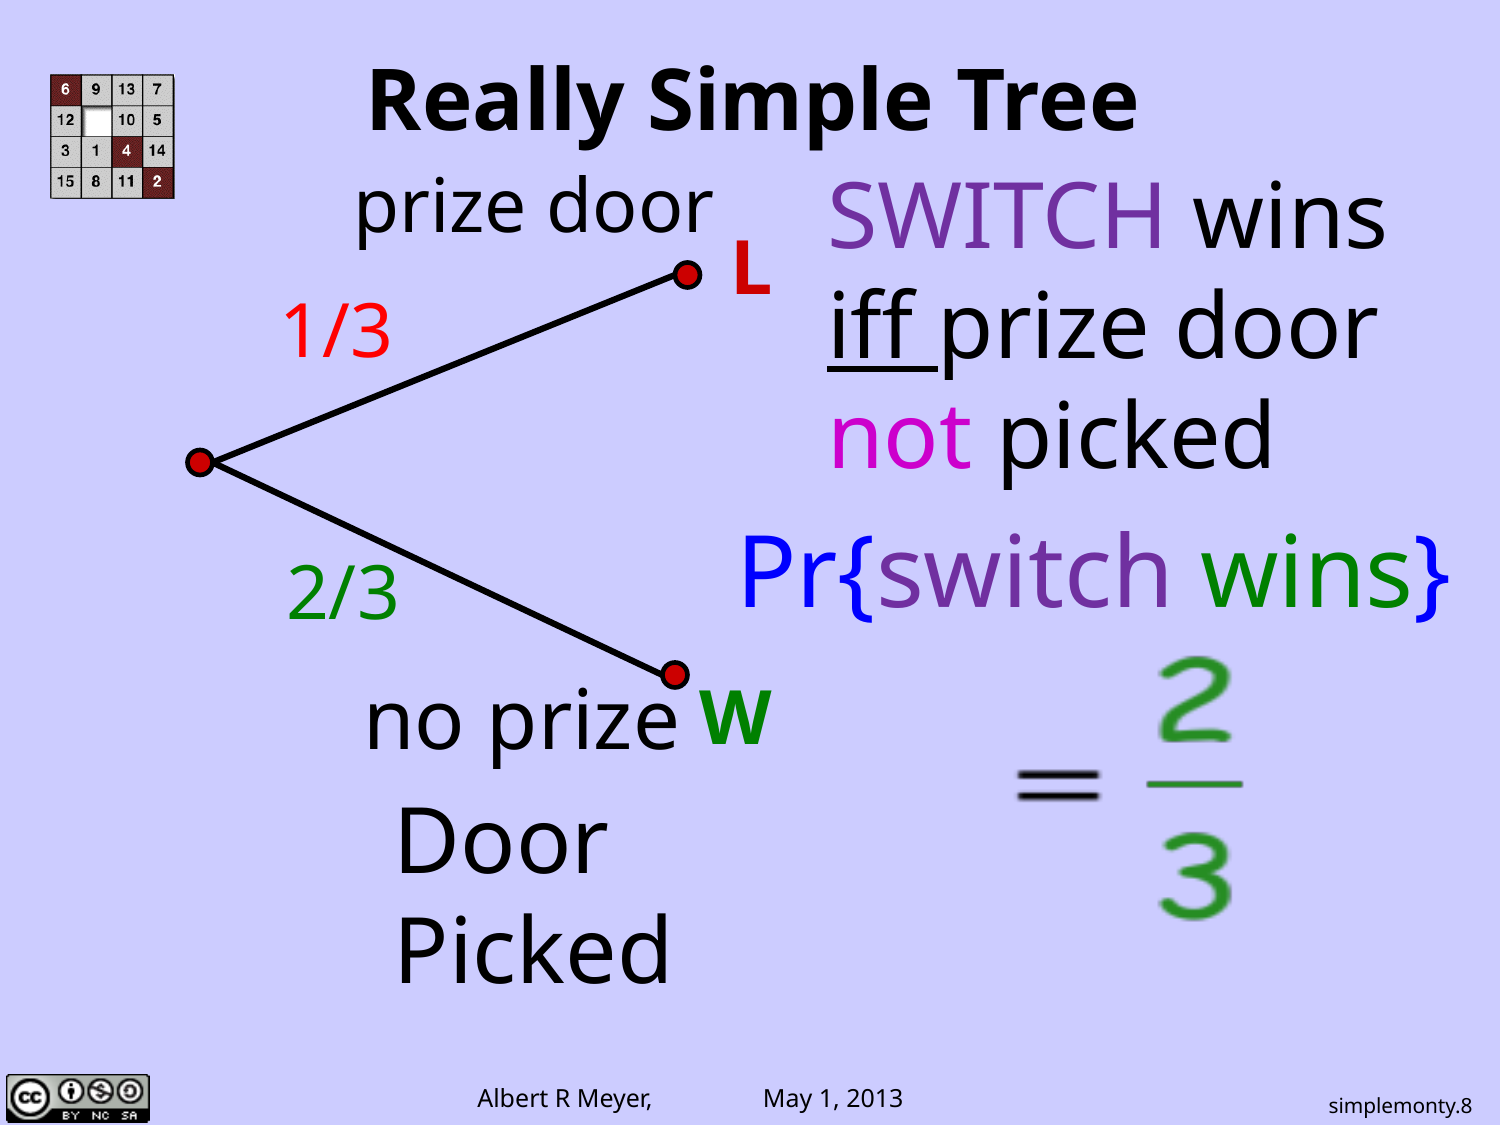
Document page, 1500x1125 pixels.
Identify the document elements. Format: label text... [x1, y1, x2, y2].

slide_number simplemonty.8 [1049, 1084, 1488, 1125]
picture [6, 1074, 150, 1123]
picture [50, 74, 175, 199]
text_box Pr{switch wins} [802, 500, 1493, 635]
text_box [1012, 612, 1248, 928]
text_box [187, 149, 798, 1013]
text_box Really Simple Tree [351, 37, 1156, 155]
text_box SWITCH wins iff prize door not picked [812, 149, 1475, 495]
